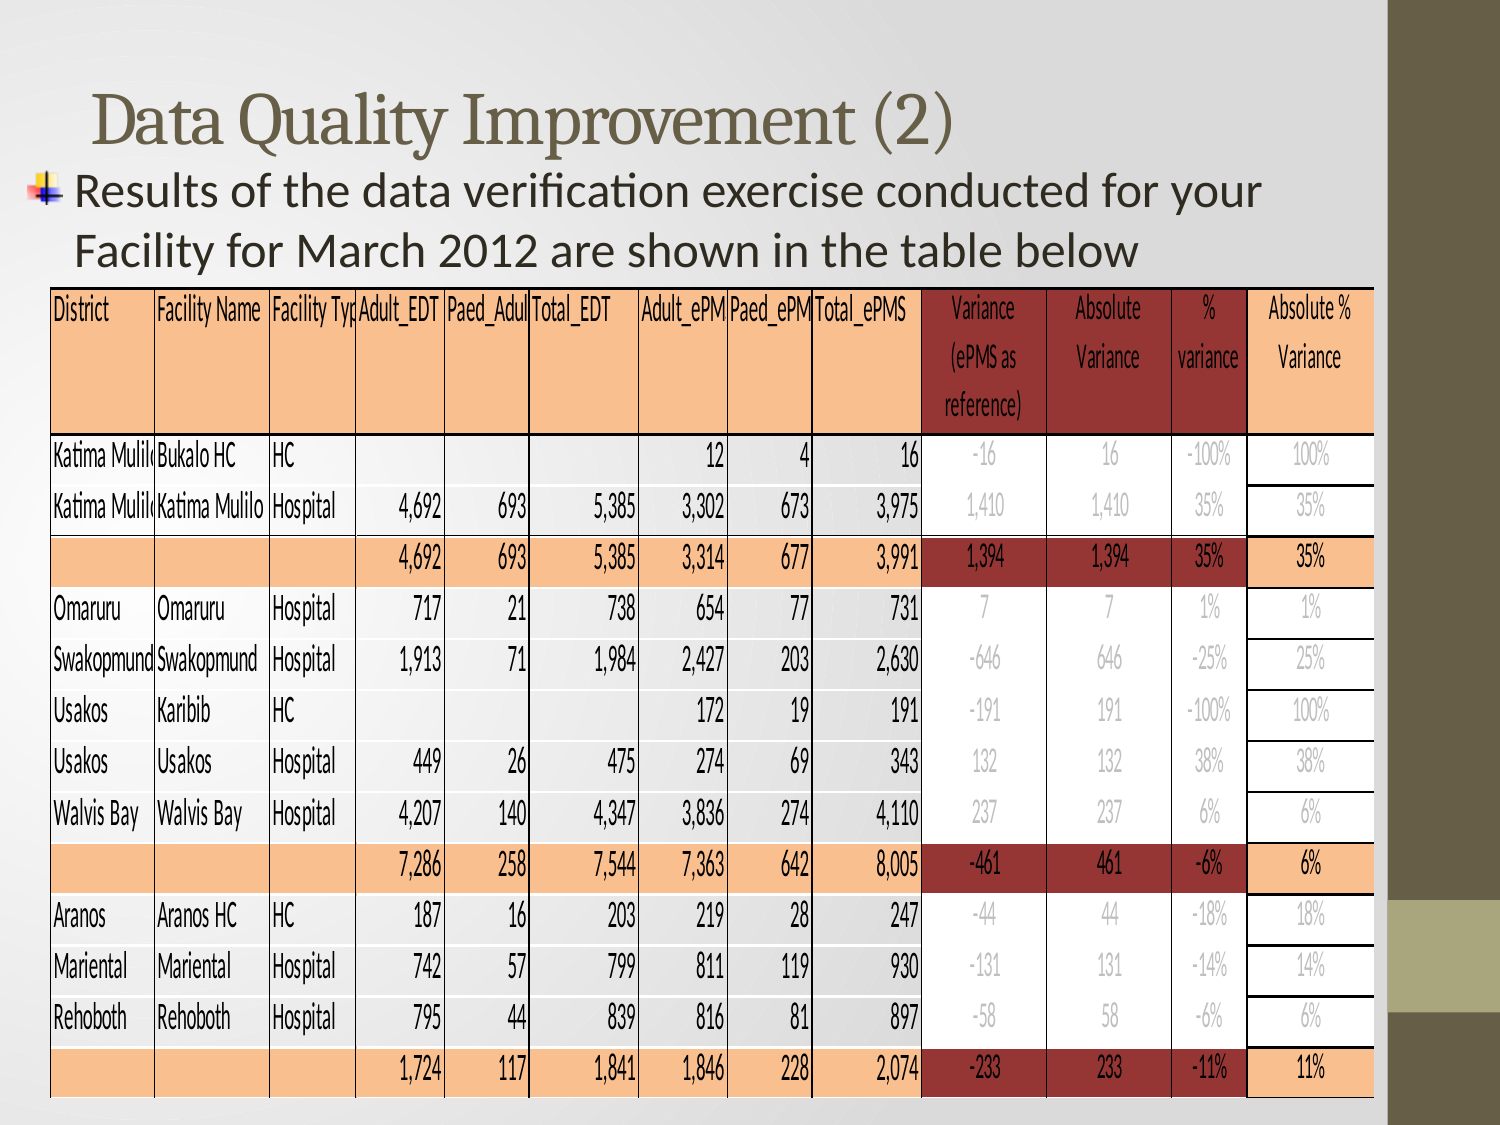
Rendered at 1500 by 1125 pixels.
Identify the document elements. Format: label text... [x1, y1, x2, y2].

picture [27, 169, 63, 205]
text_box Results of the data verification exercise conducted for your Facility for March 2012 are shown in the table below [12, 149, 1336, 367]
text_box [49, 286, 1376, 1101]
title Data Quality Improvement (2) [75, 45, 1425, 185]
